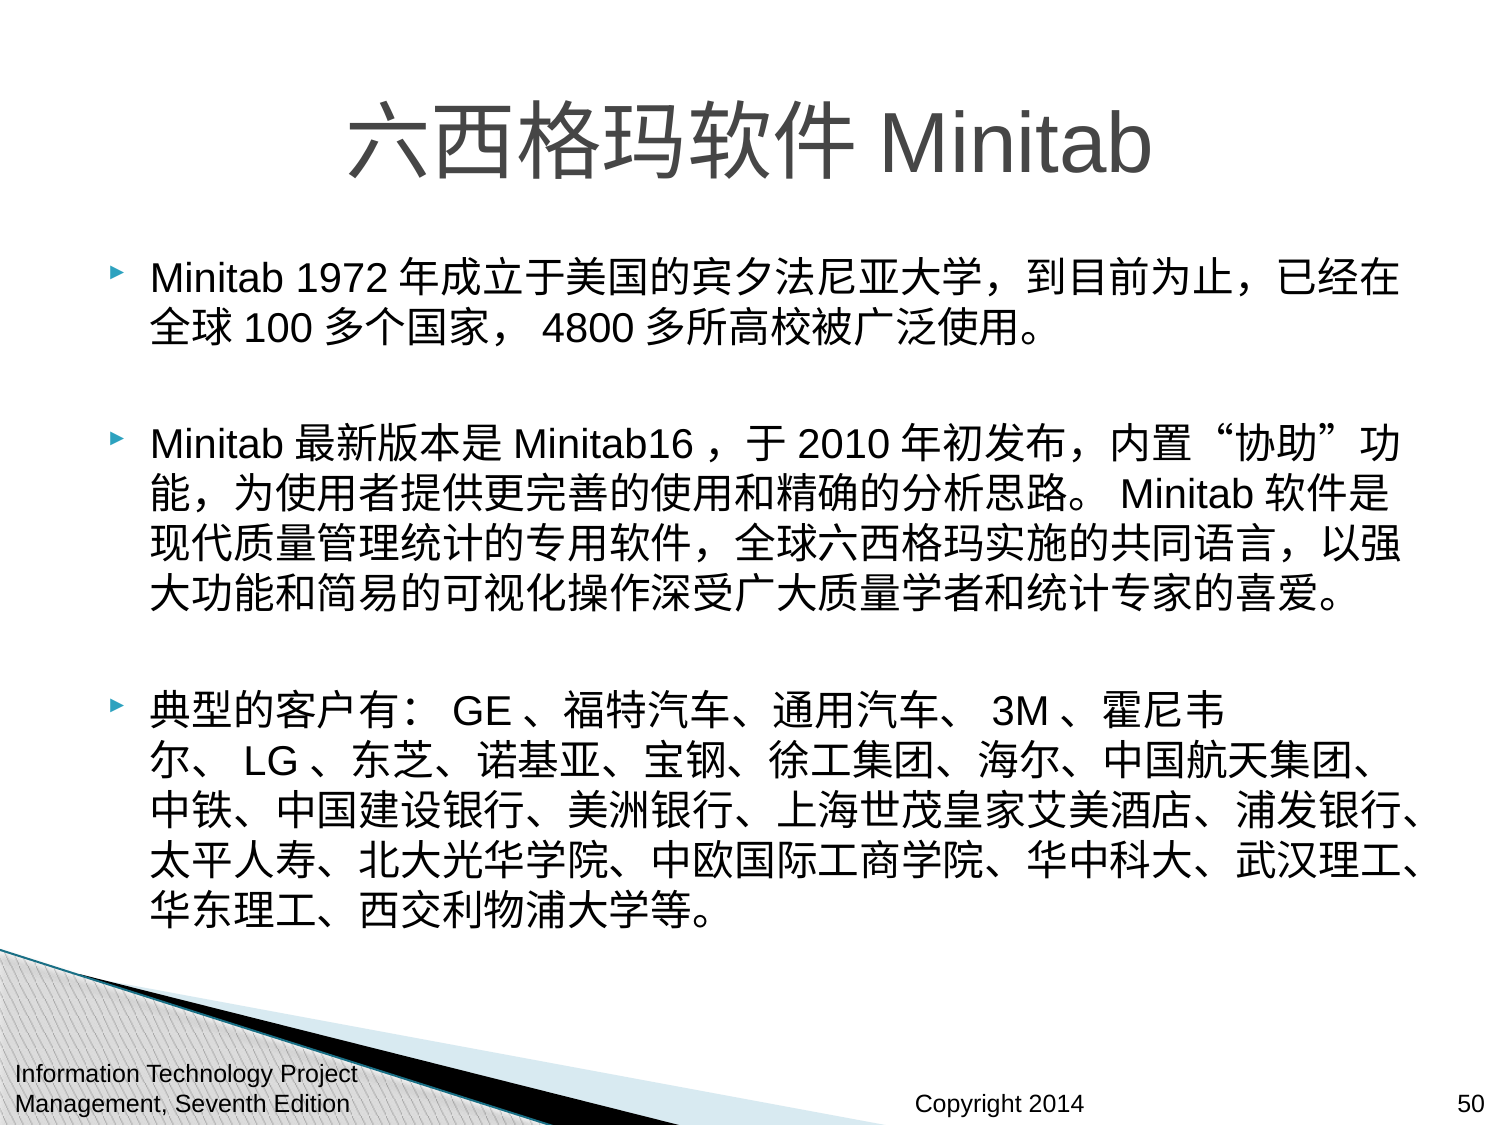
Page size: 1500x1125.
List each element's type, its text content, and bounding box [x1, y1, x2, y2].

footer Information Technology Project Management, Seventh Edition [0, 1065, 425, 1125]
list Minitab 1972年成立于美国的宾夕法尼亚大学，到目前为止，已经在全球100多个国家，4800多所高校被广泛使用。 Minitab最新版本是Minitab16，于2010年初发布，内置“协助”功能，为使用者提供更完善的使用和精确的分析思路。Minitab软件是现代质量管理统计的专用软件，全球六西格玛实施的共同语言，以强大功能和简易的可视化操作深受广大质量学者和统计专家的喜爱。 典型的客户有：GE、福特汽车、通用汽车、3M、霍尼韦尔、LG、东芝、诺基亚、宝钢、徐工集团、海尔、中国航天集团、中铁、中国建设银行、美洲银行、上海世茂皇家艾美酒店、浦发银行、太平人寿、北大光华学院、中欧国际工商学院、华中科大、武汉理工、华东理工、西交利物浦大学等。 [74, 242, 1426, 986]
title 六西格玛软件Minitab [75, 45, 1425, 233]
slide_number 50 [1408, 1065, 1500, 1125]
